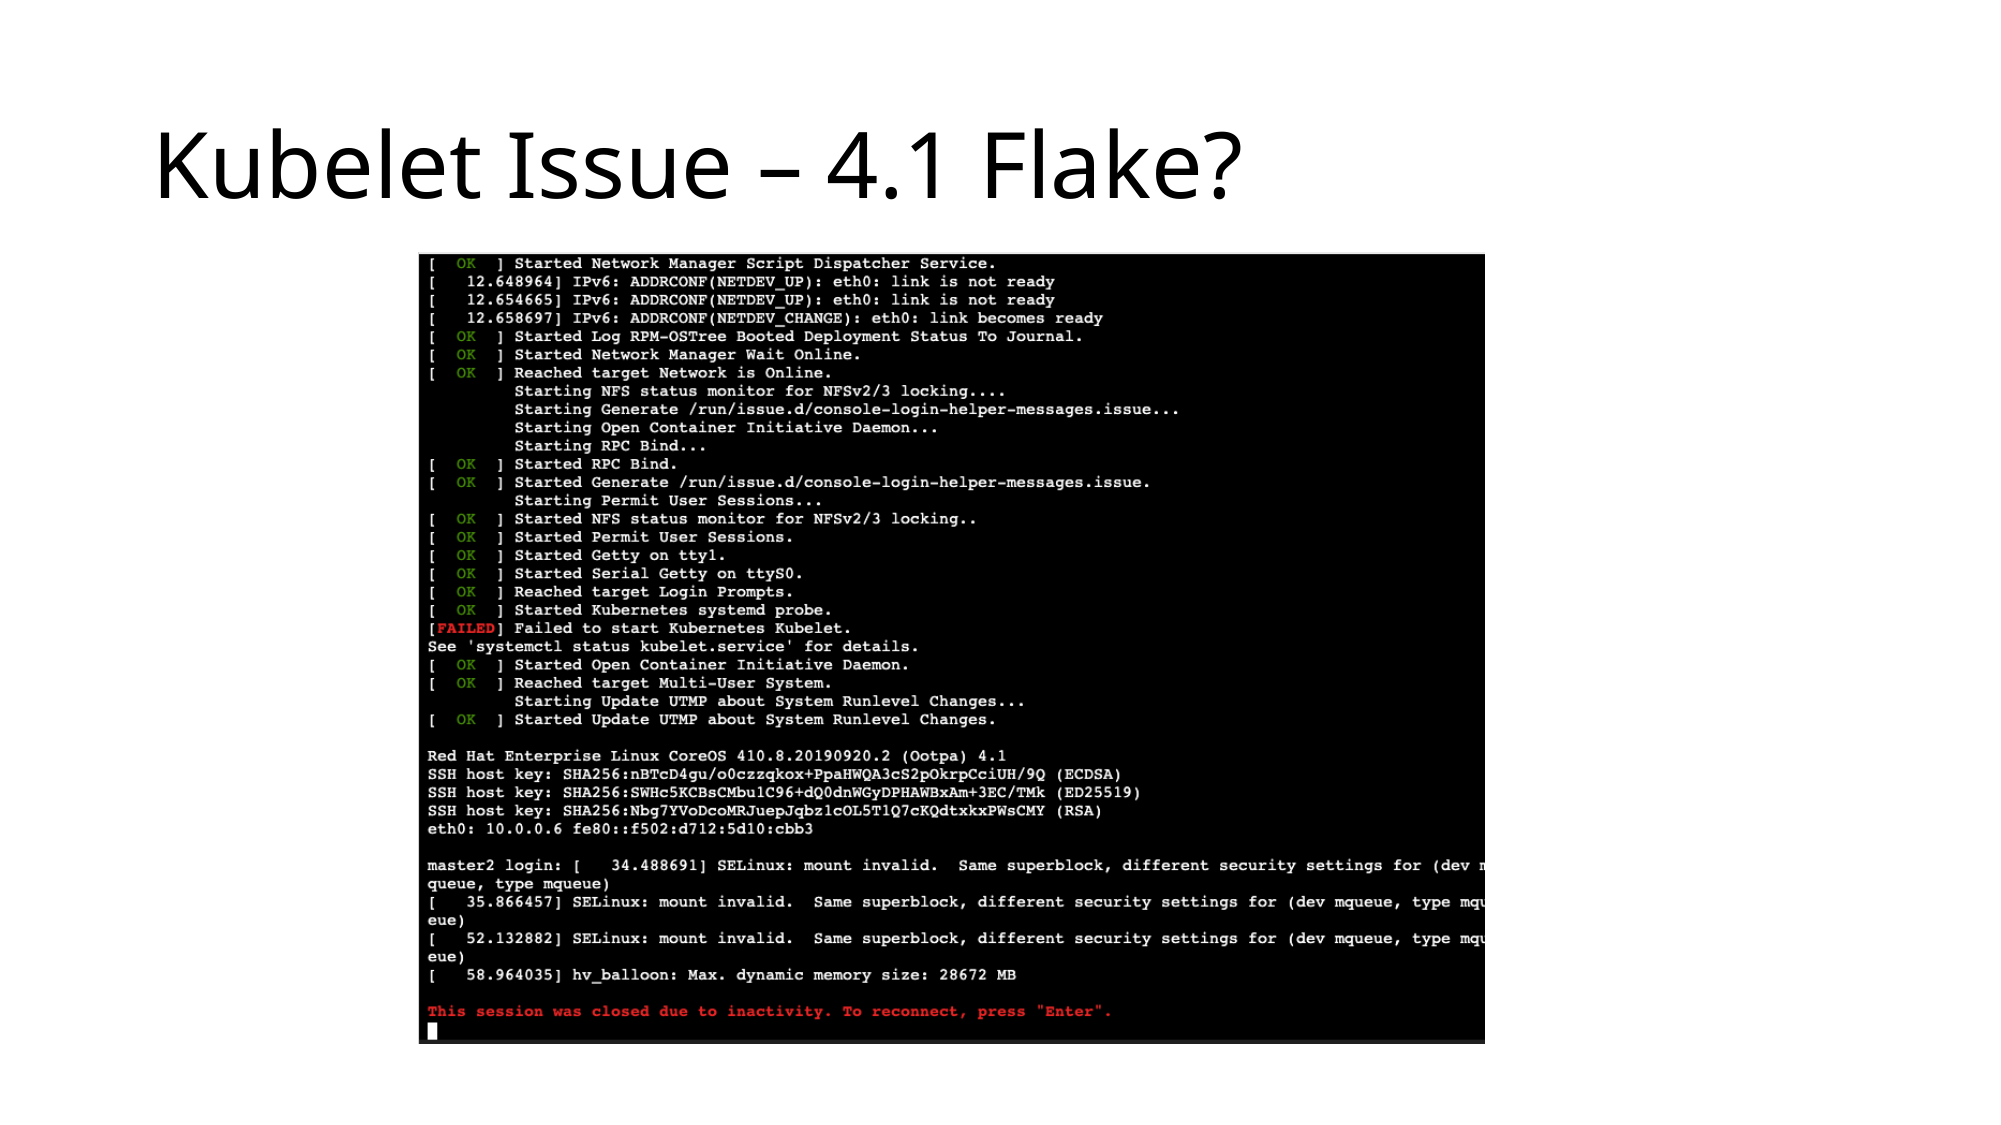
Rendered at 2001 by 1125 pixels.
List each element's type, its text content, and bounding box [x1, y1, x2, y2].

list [418, 252, 1485, 1044]
title Kubelet Issue – 4.1 Flake? [137, 59, 1863, 278]
